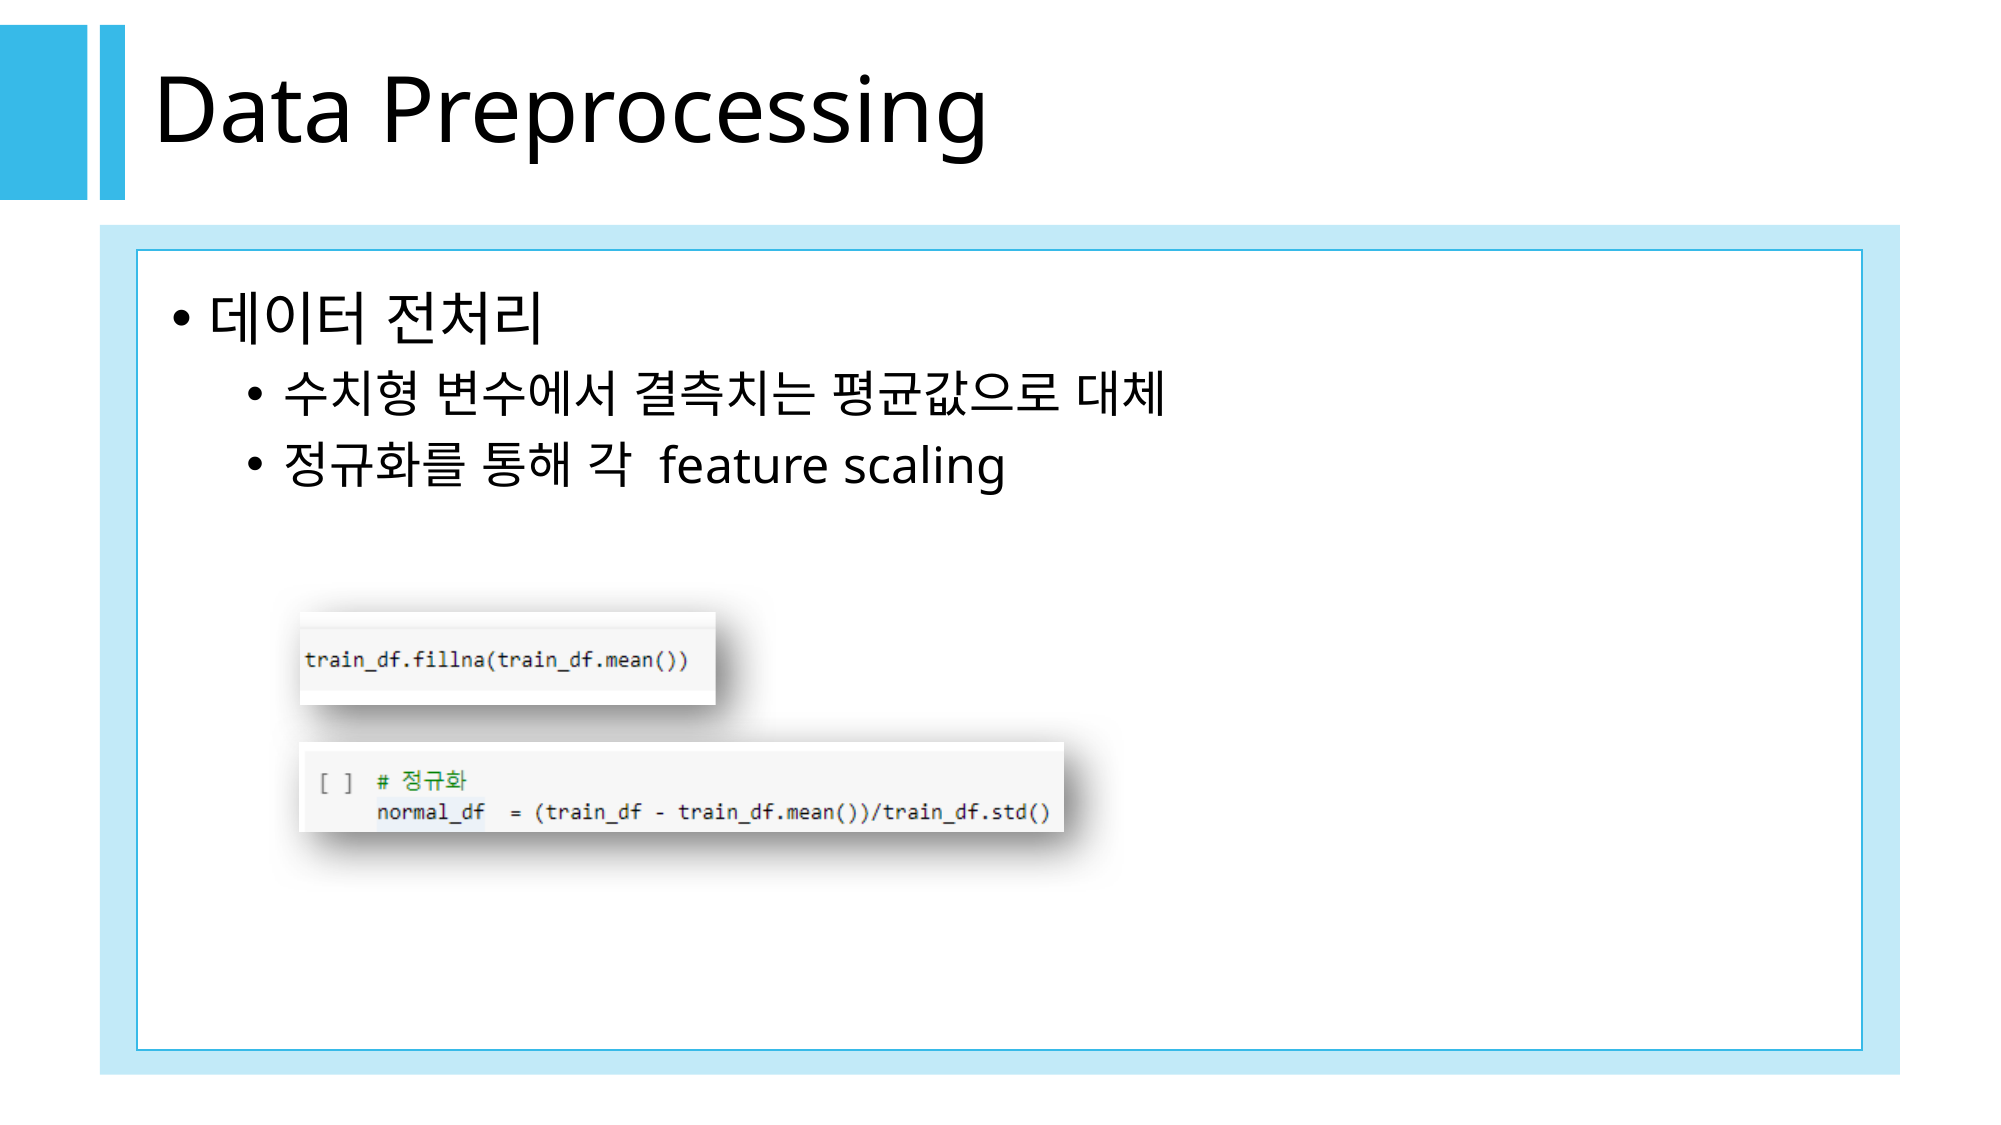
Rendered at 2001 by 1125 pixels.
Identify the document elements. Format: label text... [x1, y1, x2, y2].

picture [299, 742, 1064, 832]
list 데이터 전처리 수치형 변수에서 결측치는 평균값으로 대체 정규화를 통해 각 feature scaling [156, 275, 1838, 1025]
picture [299, 612, 716, 705]
title Data Preprocessing [137, 24, 1863, 200]
